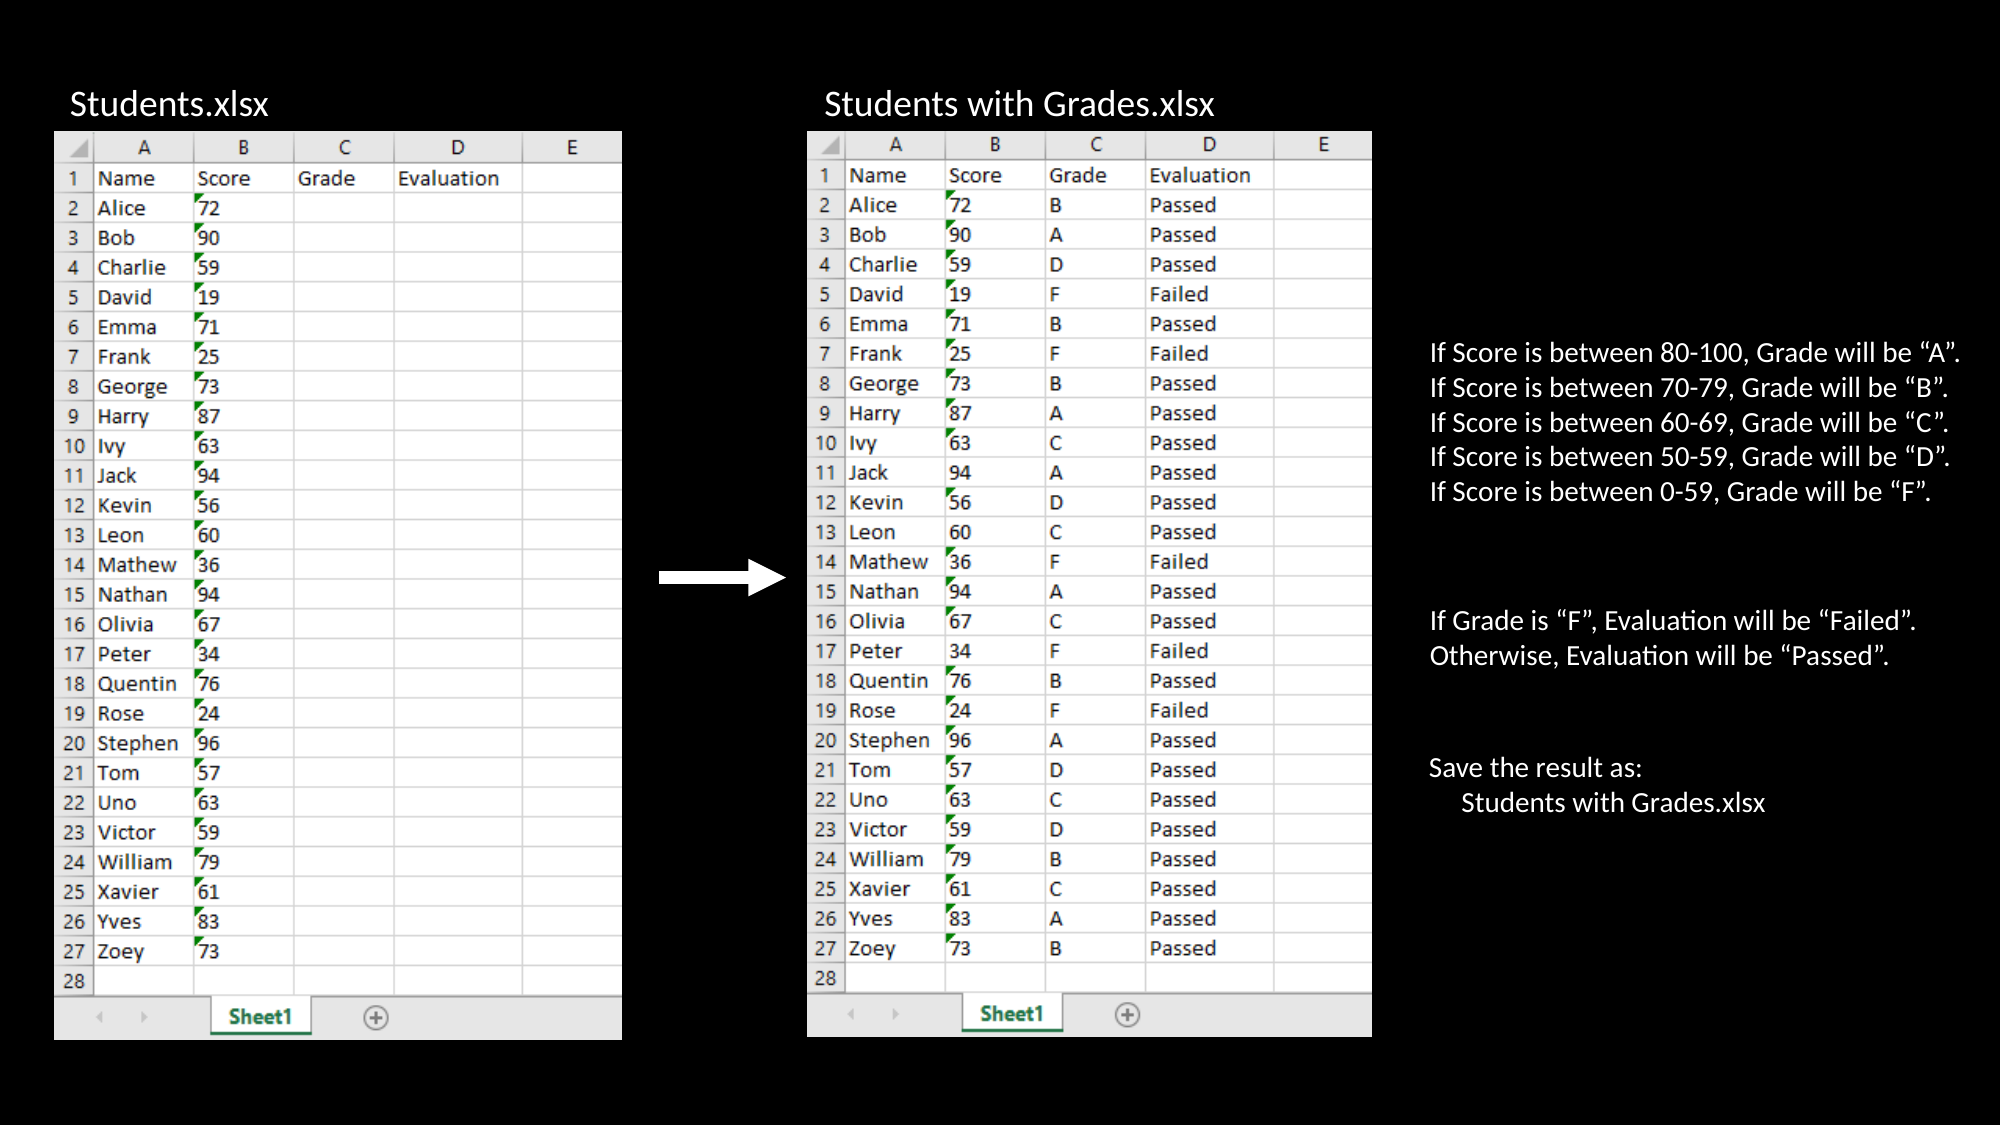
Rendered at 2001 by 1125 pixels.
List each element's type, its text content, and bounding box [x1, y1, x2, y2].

text_box If Score is between 80-100, Grade will be “A”. If Score is between 70-79, Grade will be “B”. If Score is between 60-69, Grade will be “C”. If Score is between 50-59, Grade will be “D”. If Score is between 0-59, Grade will be “F”. [1415, 325, 1977, 516]
picture [807, 131, 1372, 1037]
text_box Save the result as: Students with Grades.xlsx [1414, 740, 1781, 826]
text_box Students with Grades.xlsx [809, 71, 1231, 132]
picture [54, 131, 622, 1040]
text_box If Grade is “F”, Evaluation will be “Failed”. Otherwise, Evaluation will be “Passed”. [1415, 593, 1933, 679]
text_box Students.xlsx [55, 71, 285, 131]
